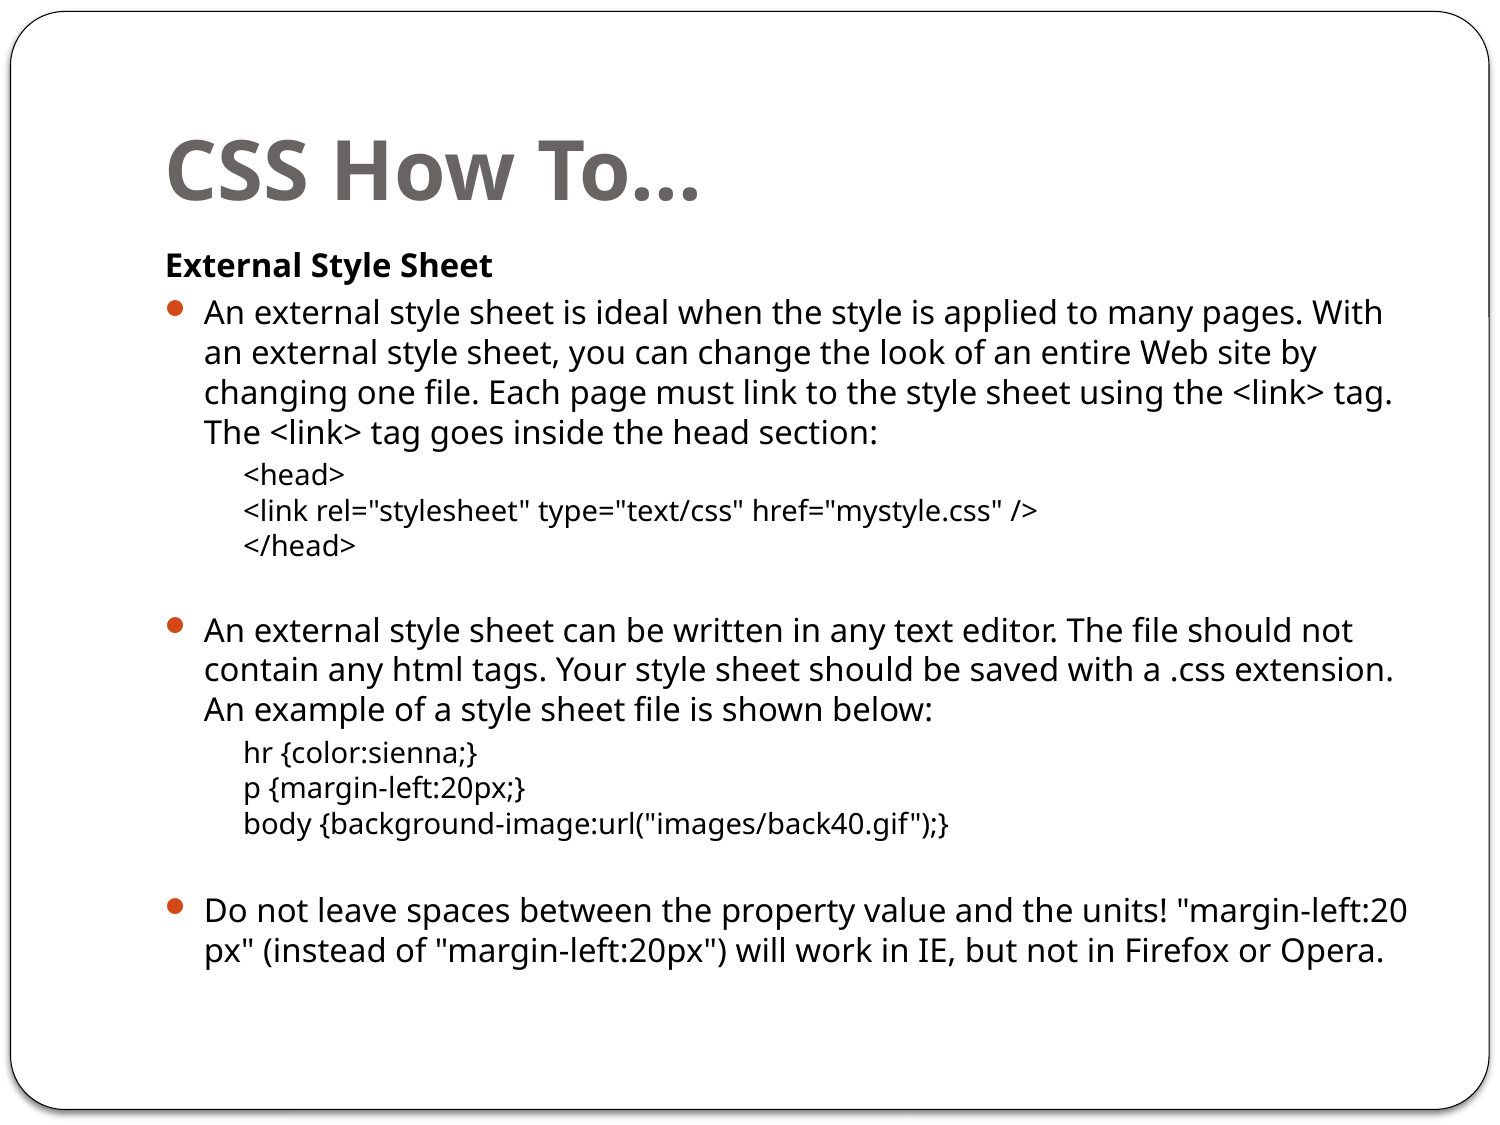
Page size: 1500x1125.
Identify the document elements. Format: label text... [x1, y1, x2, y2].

list External Style Sheet An external style sheet is ideal when the style is applied to many pages. With an external style sheet, you can change the look of an entire Web site by changing one file. Each page must link to the style sheet using the <link> tag. The <link> tag goes inside the head section: <head> <link rel="stylesheet" type="text/css" href="mystyle.css" /> </head> An external style sheet can be written in any text editor. The file should not contain any html tags. Your style sheet should be saved with a .css extension. An example of a style sheet file is shown below: hr {color:sienna;} p {margin-left:20px;} body {background-image:url("images/back40.gif");} Do not leave spaces between the property value and the units! "margin-left:20 px" (instead of "margin-left:20px") will work in IE, but not in Firefox or Opera. [150, 237, 1425, 988]
title CSS How To... [150, 45, 1425, 233]
